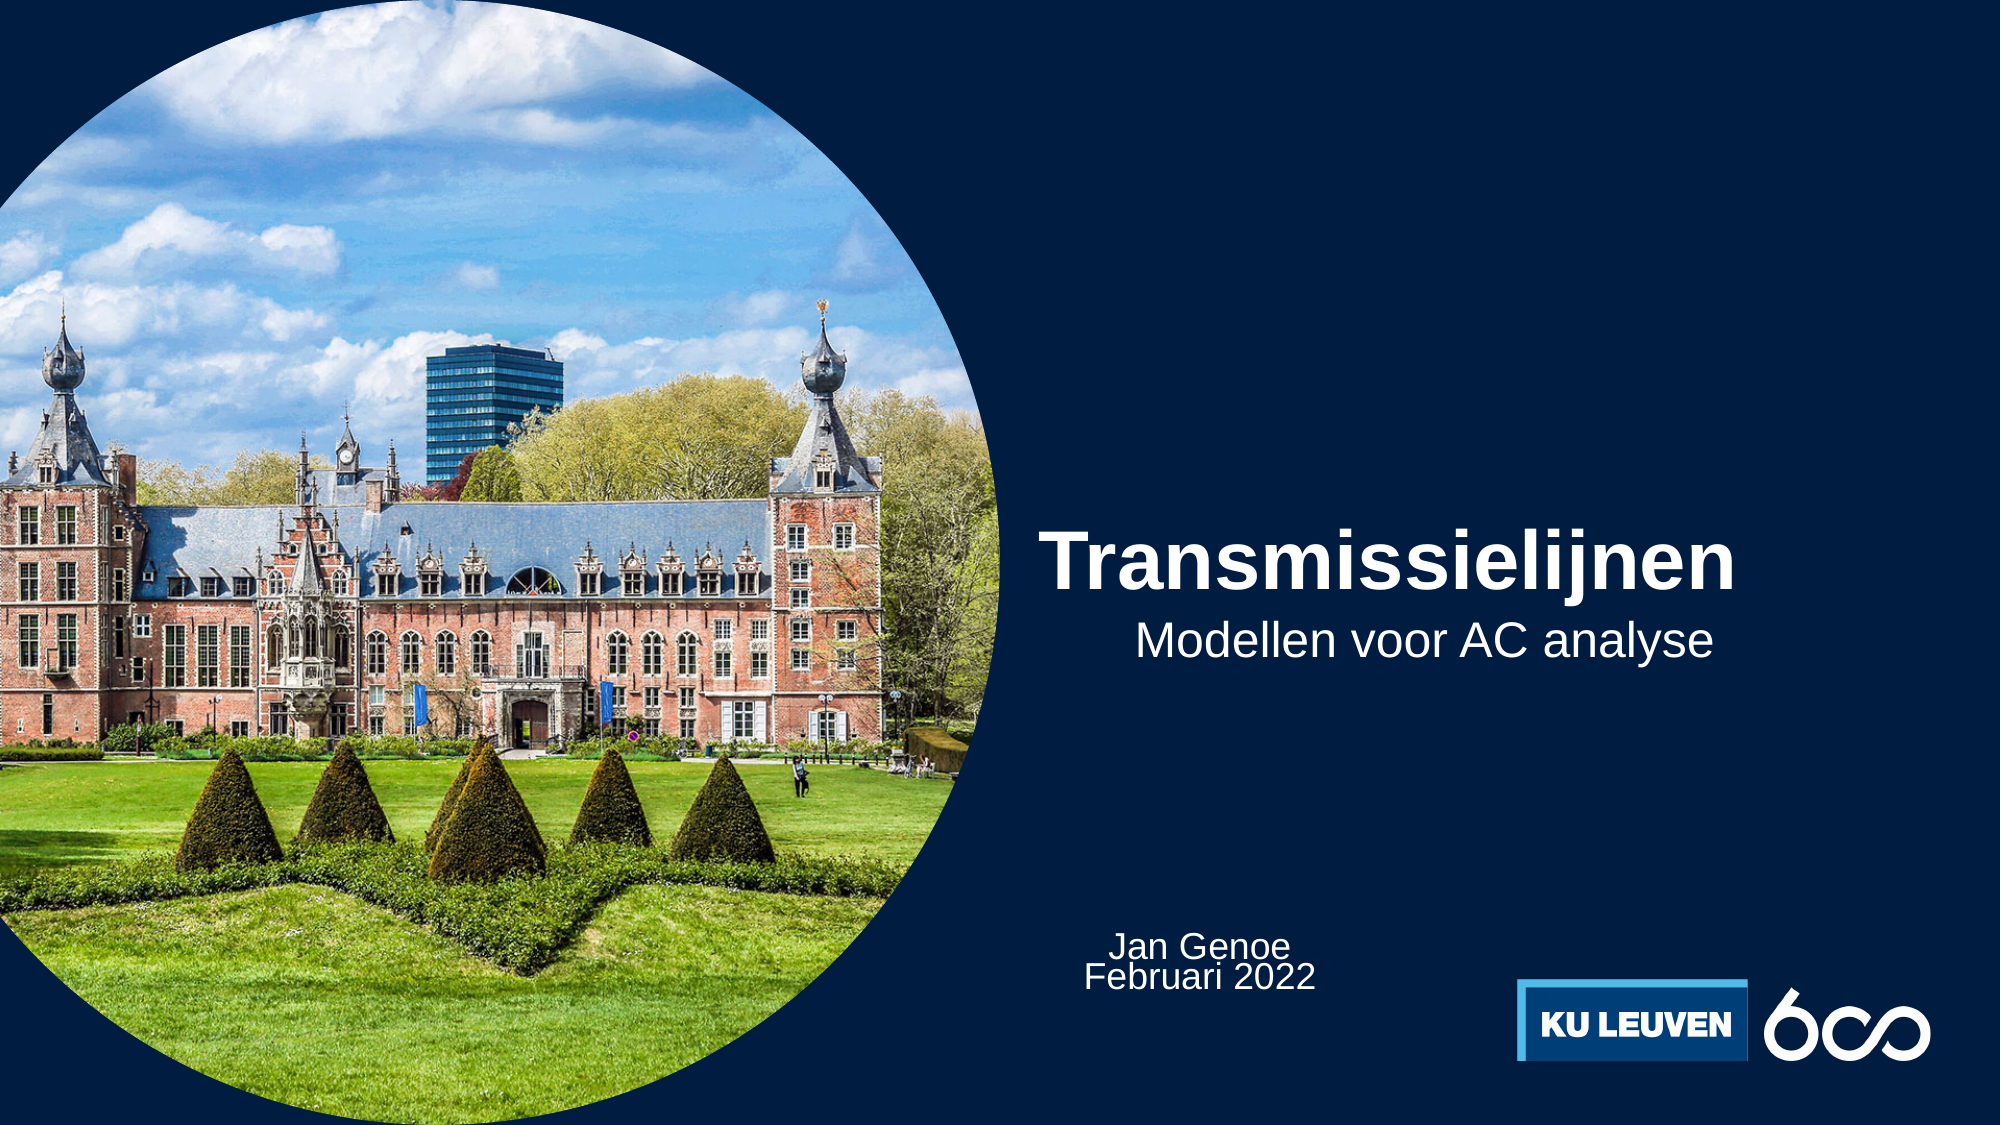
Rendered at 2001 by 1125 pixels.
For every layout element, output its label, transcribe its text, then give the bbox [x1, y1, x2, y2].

title Transmissielijnen [1039, 283, 1906, 842]
picture [0, 0, 1000, 1125]
picture [1517, 979, 1931, 1061]
text_box Jan Genoe [1093, 914, 1307, 944]
text_box Februari 2022 [1068, 944, 1332, 1005]
text_box Modellen voor AC analyse [1119, 599, 1730, 675]
